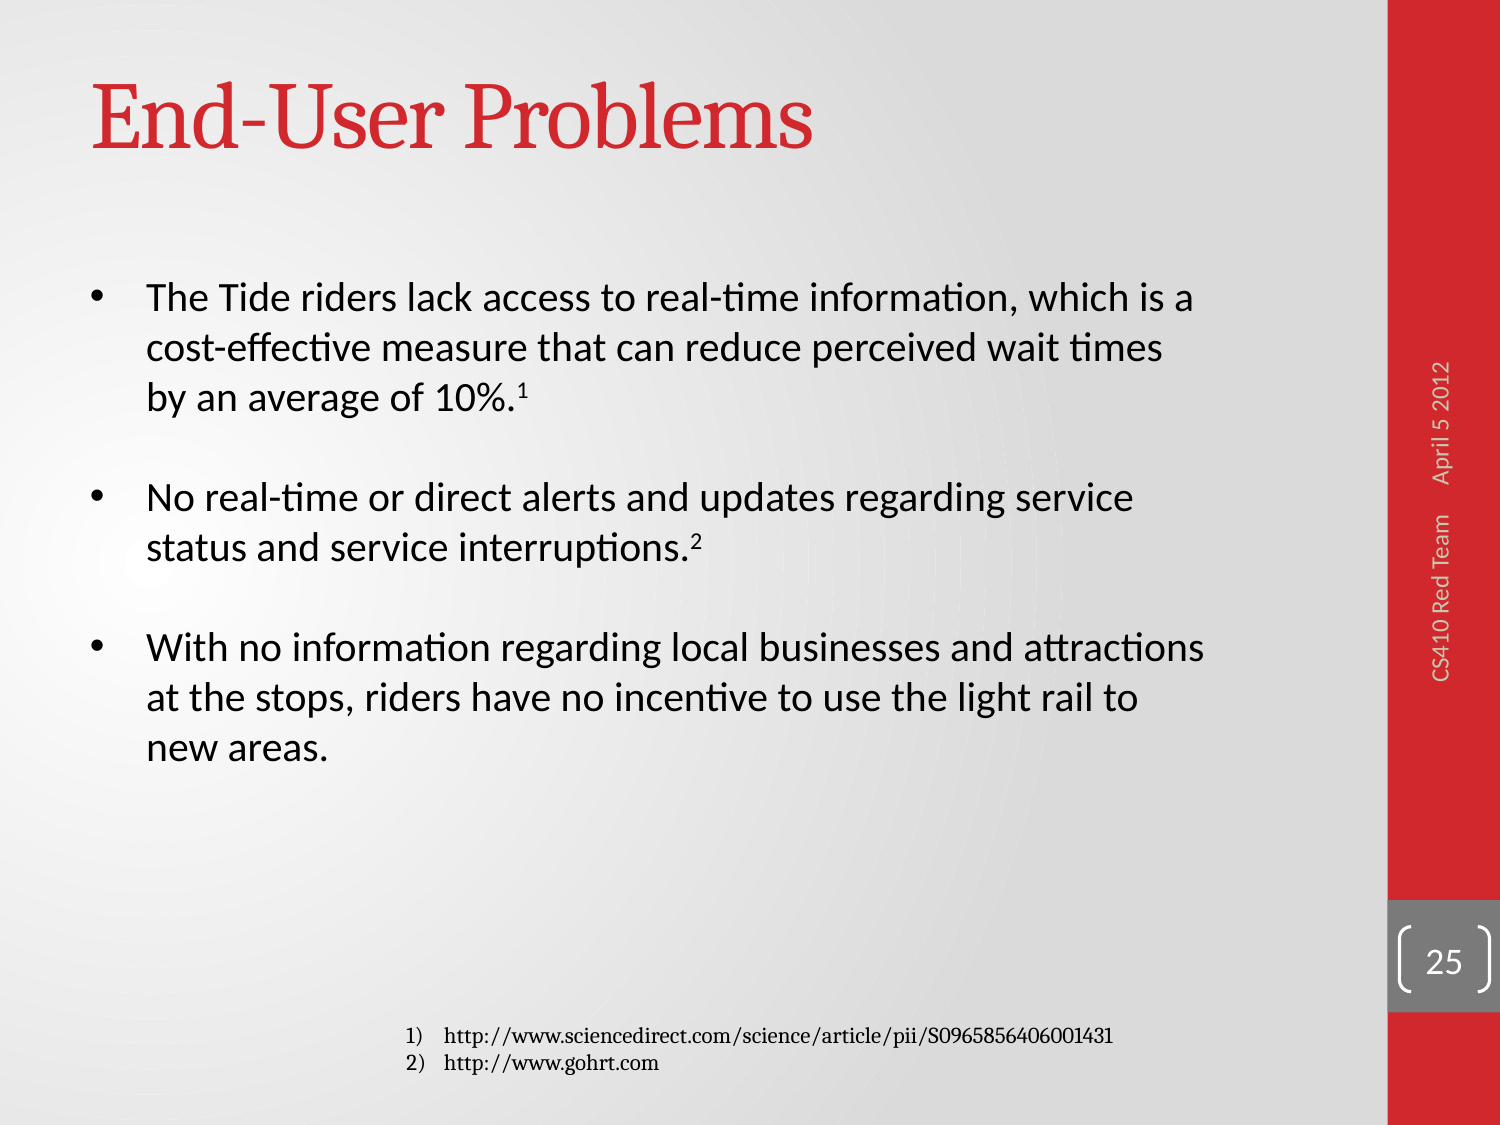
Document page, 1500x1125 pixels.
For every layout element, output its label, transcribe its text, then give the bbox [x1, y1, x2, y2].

footer CS410 Red Team [1408, 500, 1469, 889]
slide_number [1408, 100, 1469, 500]
text_box The Tide riders lack access to real-time information, which is a cost-effective measure that can reduce perceived wait times by an average of 10%.1 No real-time or direct alerts and updates regarding service status and service interruptions.2 With no information regarding local businesses and attractions at the stops, riders have no incentive to use the light rail to new areas. [74, 262, 1222, 778]
title End-User Problems [75, 45, 1350, 213]
text_box http://www.sciencedirect.com/science/article/pii/S0965856406001431 http://www.gohrt.com [391, 1013, 1129, 1083]
slide_number 25 [1397, 925, 1492, 994]
